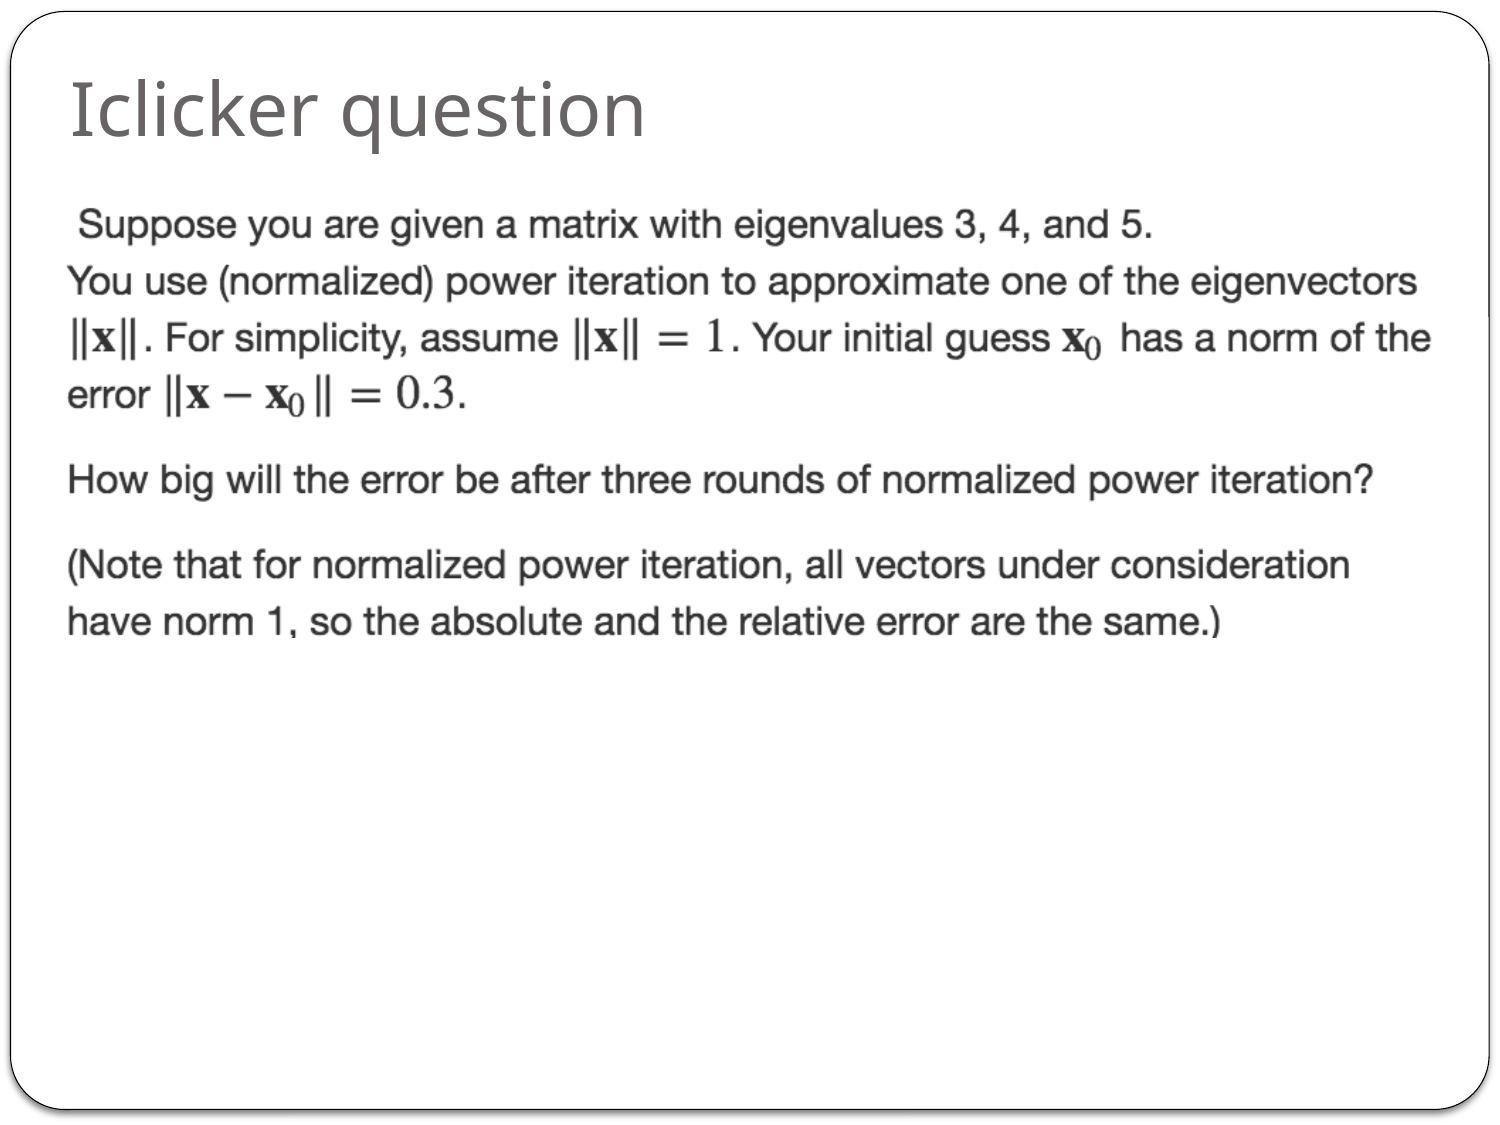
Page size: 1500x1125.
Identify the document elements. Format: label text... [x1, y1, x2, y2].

text_box Iclicker question [56, 53, 1399, 159]
picture [53, 187, 1471, 638]
